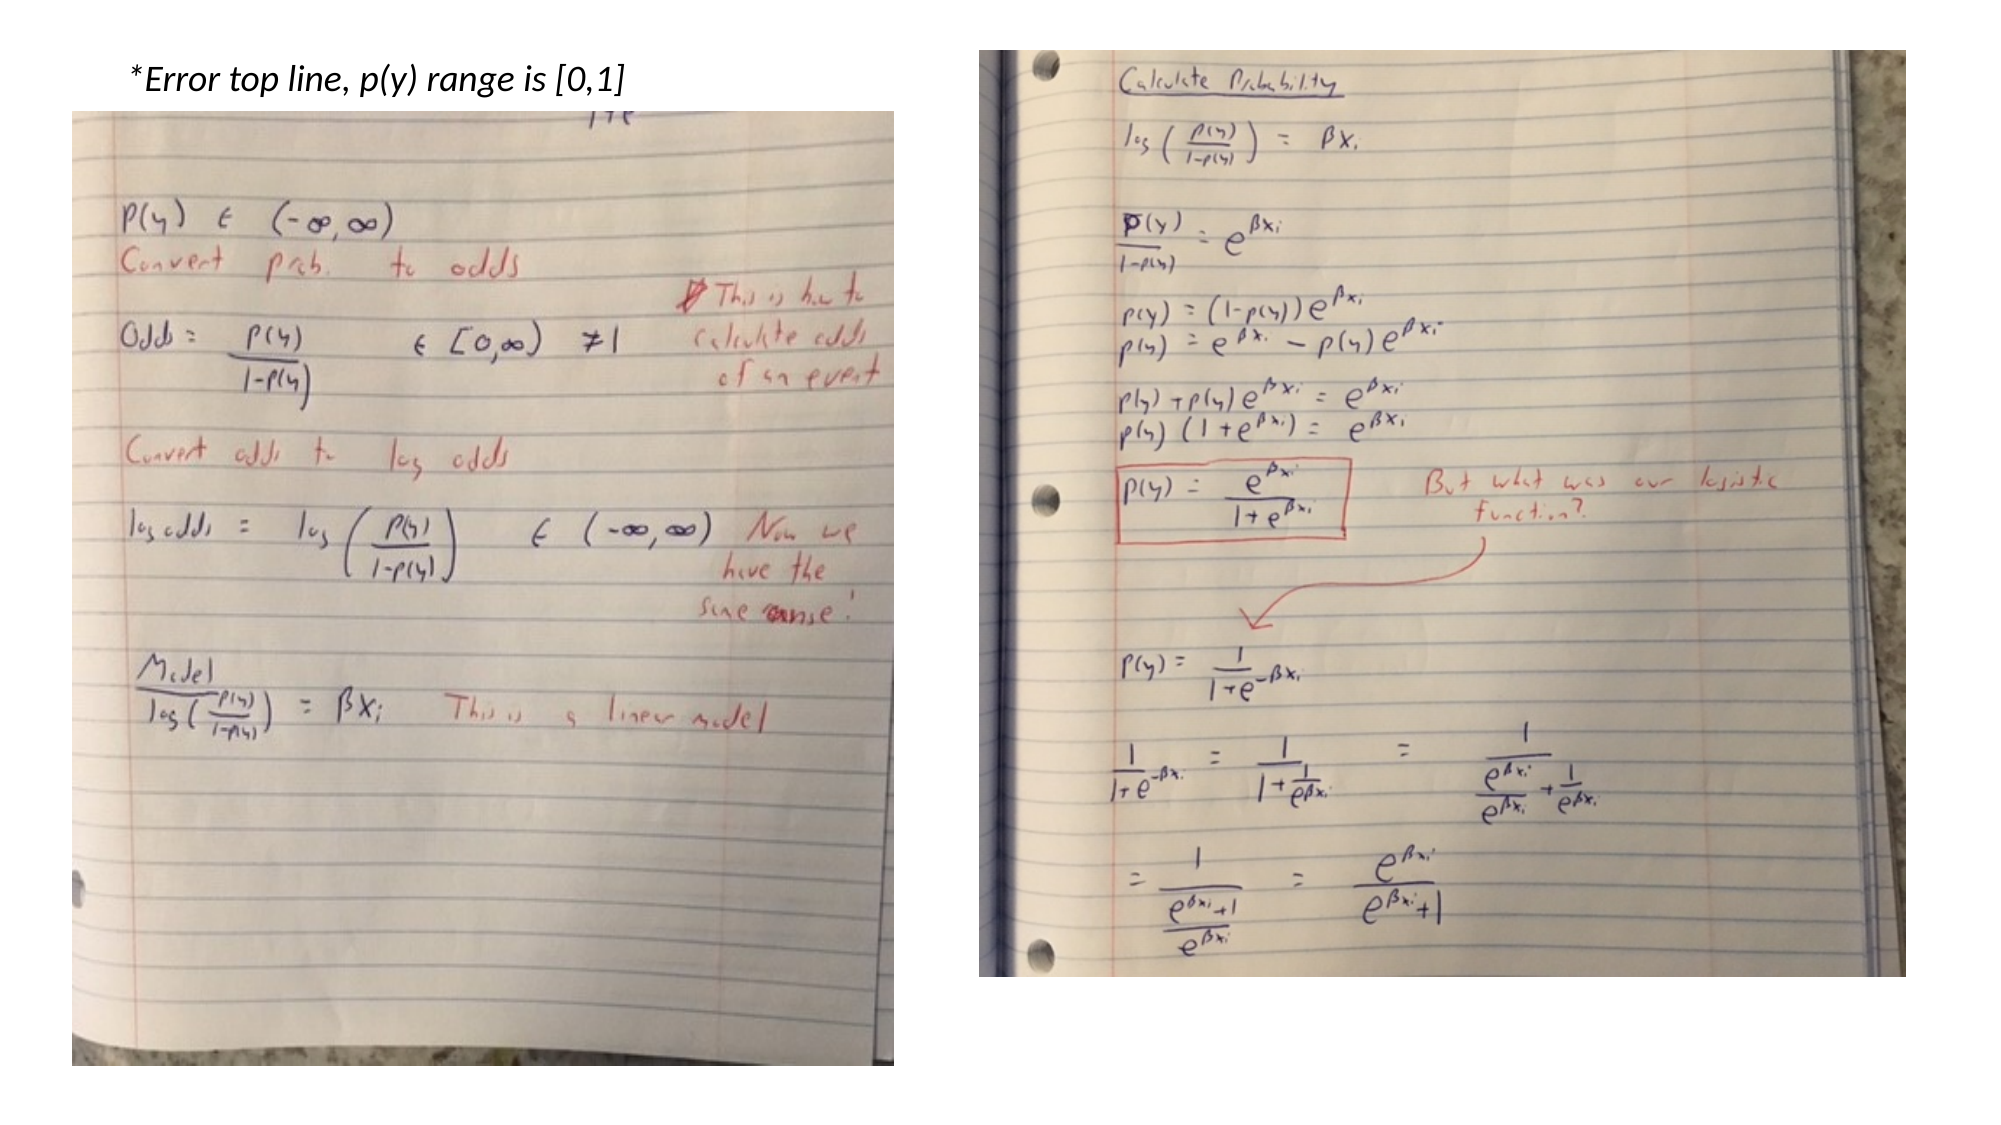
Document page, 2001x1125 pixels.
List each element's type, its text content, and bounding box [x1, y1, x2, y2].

text_box *Error top line, p(y) range is [0,1] [111, 46, 641, 106]
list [72, 111, 894, 1066]
picture [978, 50, 1906, 977]
